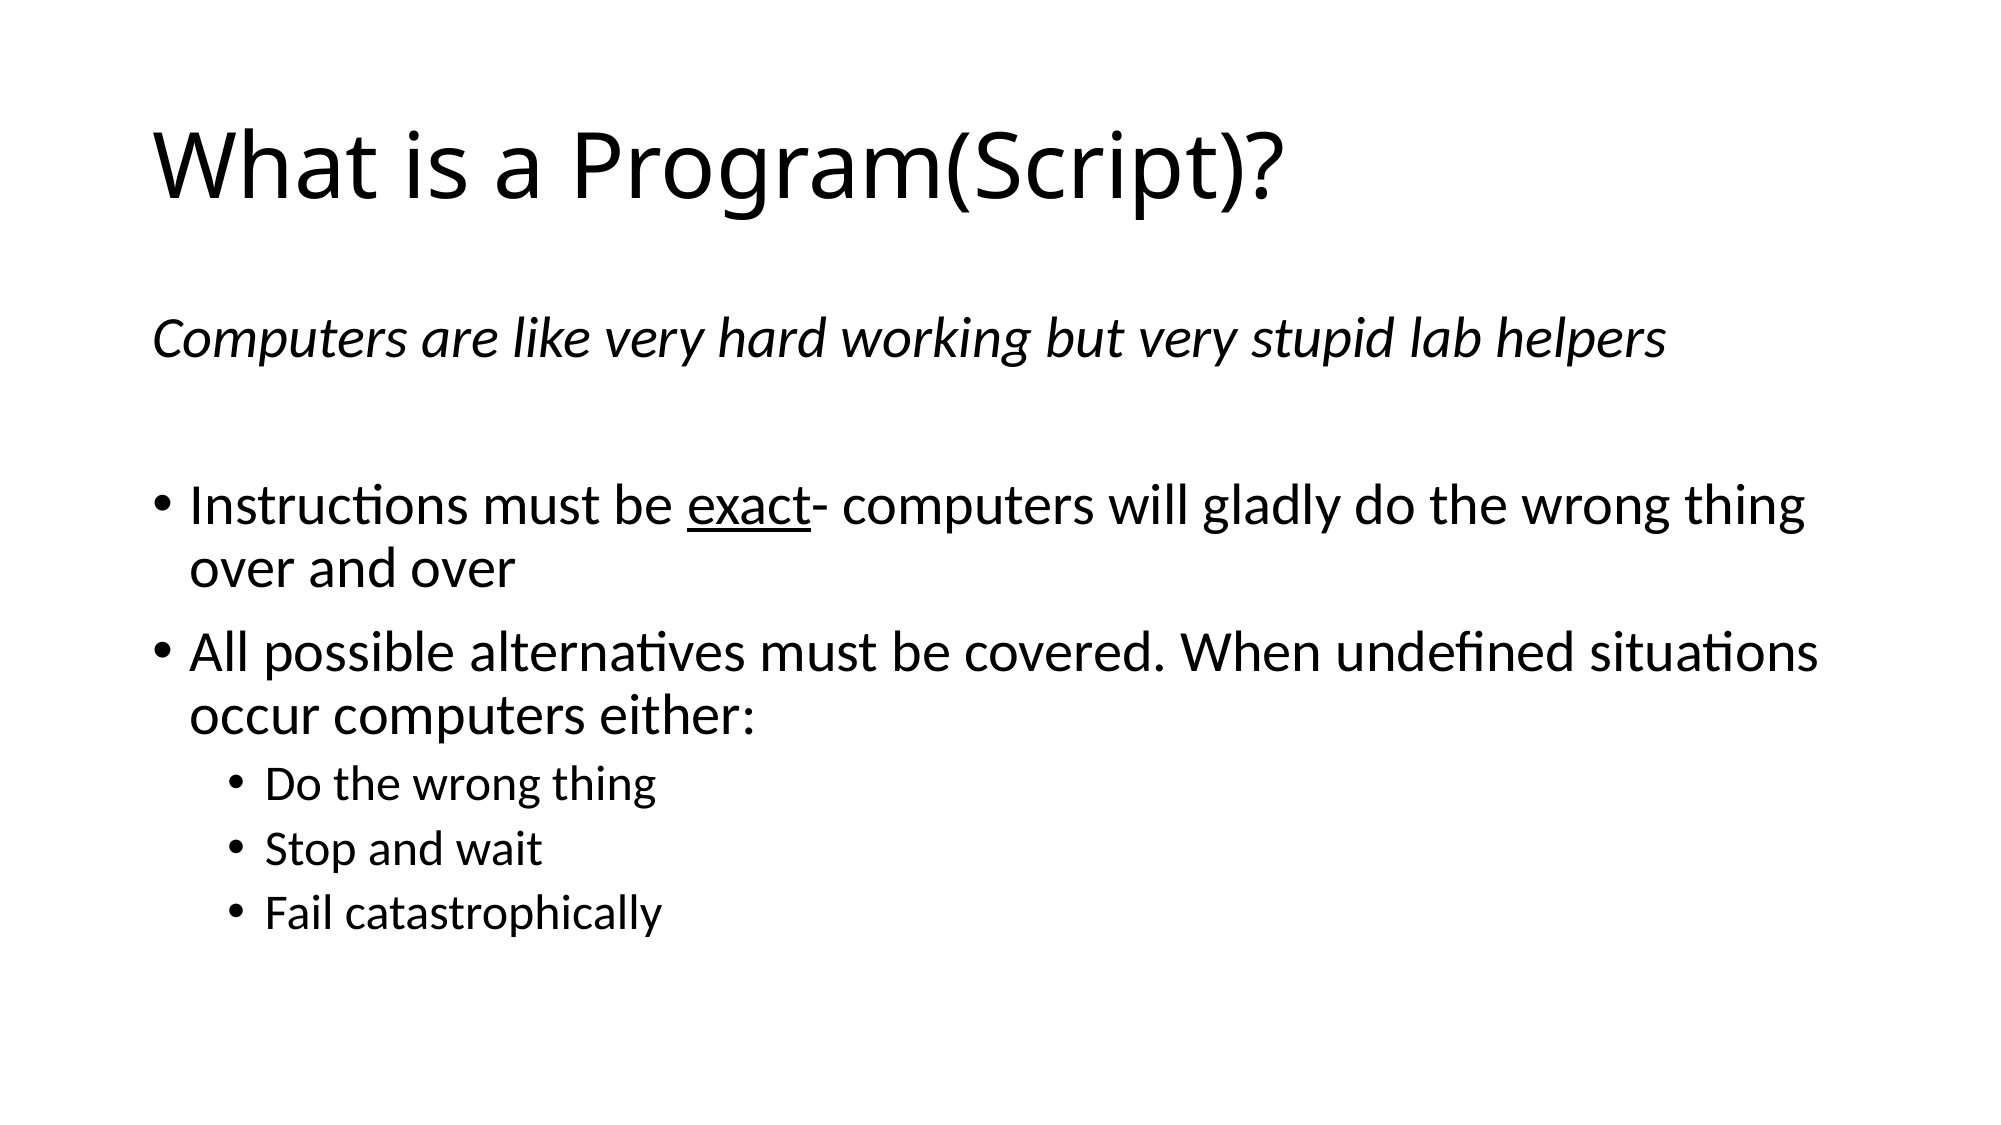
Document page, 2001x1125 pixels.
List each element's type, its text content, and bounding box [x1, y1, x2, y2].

title What is a Program(Script)? [137, 59, 1863, 278]
list Computers are like very hard working but very stupid lab helpers Instructions must be exact- computers will gladly do the wrong thing over and over All possible alternatives must be covered. When undefined situations occur computers either: Do the wrong thing Stop and wait Fail catastrophically [137, 299, 1863, 1014]
